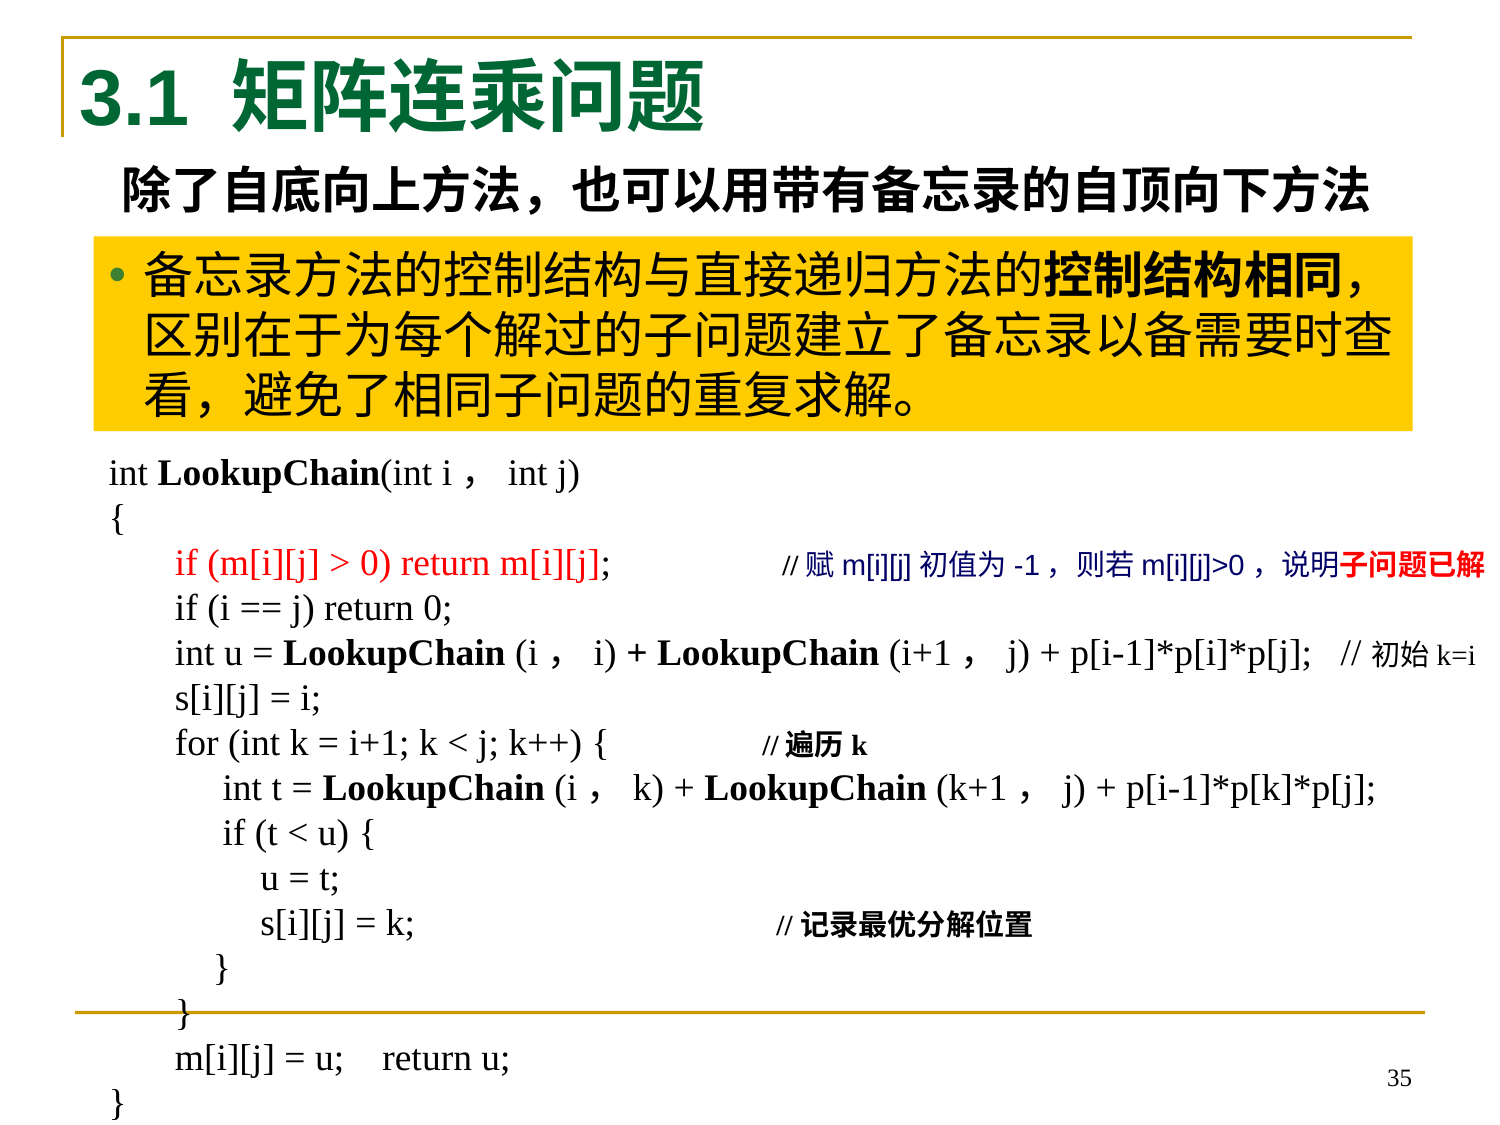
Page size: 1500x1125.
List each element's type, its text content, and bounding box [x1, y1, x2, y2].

text_box 3.1 矩阵连乘问题 [64, 18, 1117, 149]
text_box 备忘录方法的控制结构与直接递归方法的控制结构相同，区别在于为每个解过的子问题建立了备忘录以备需要时查看，避免了相同子问题的重复求解。 [93, 236, 1413, 432]
text_box 除了自底向上方法，也可以用带有备忘录的自顶向下方法 [106, 151, 1386, 226]
text_box int LookupChain(int i，int j) { if (m[i][j] > 0) return m[i][j]; //赋m[i][j]初值为-1，则若m[i][j]>0，说明子问题已解 if (i == j) return 0; int u = LookupChain (i，i) + LookupChain (i+1，j) + p[i-1]*p[i]*p[j]; //初始k=i s[i][j] = i; for (int k = i+1; k < j; k++) { //遍历k int t = LookupChain (i，k) + LookupChain (k+1，j) + p[i-1]*p[k]*p[j]; if (t < u) { u = t; s[i][j] = k; //记录最优分解位置 } } m[i][j] = u; return u; } [93, 440, 1500, 1125]
